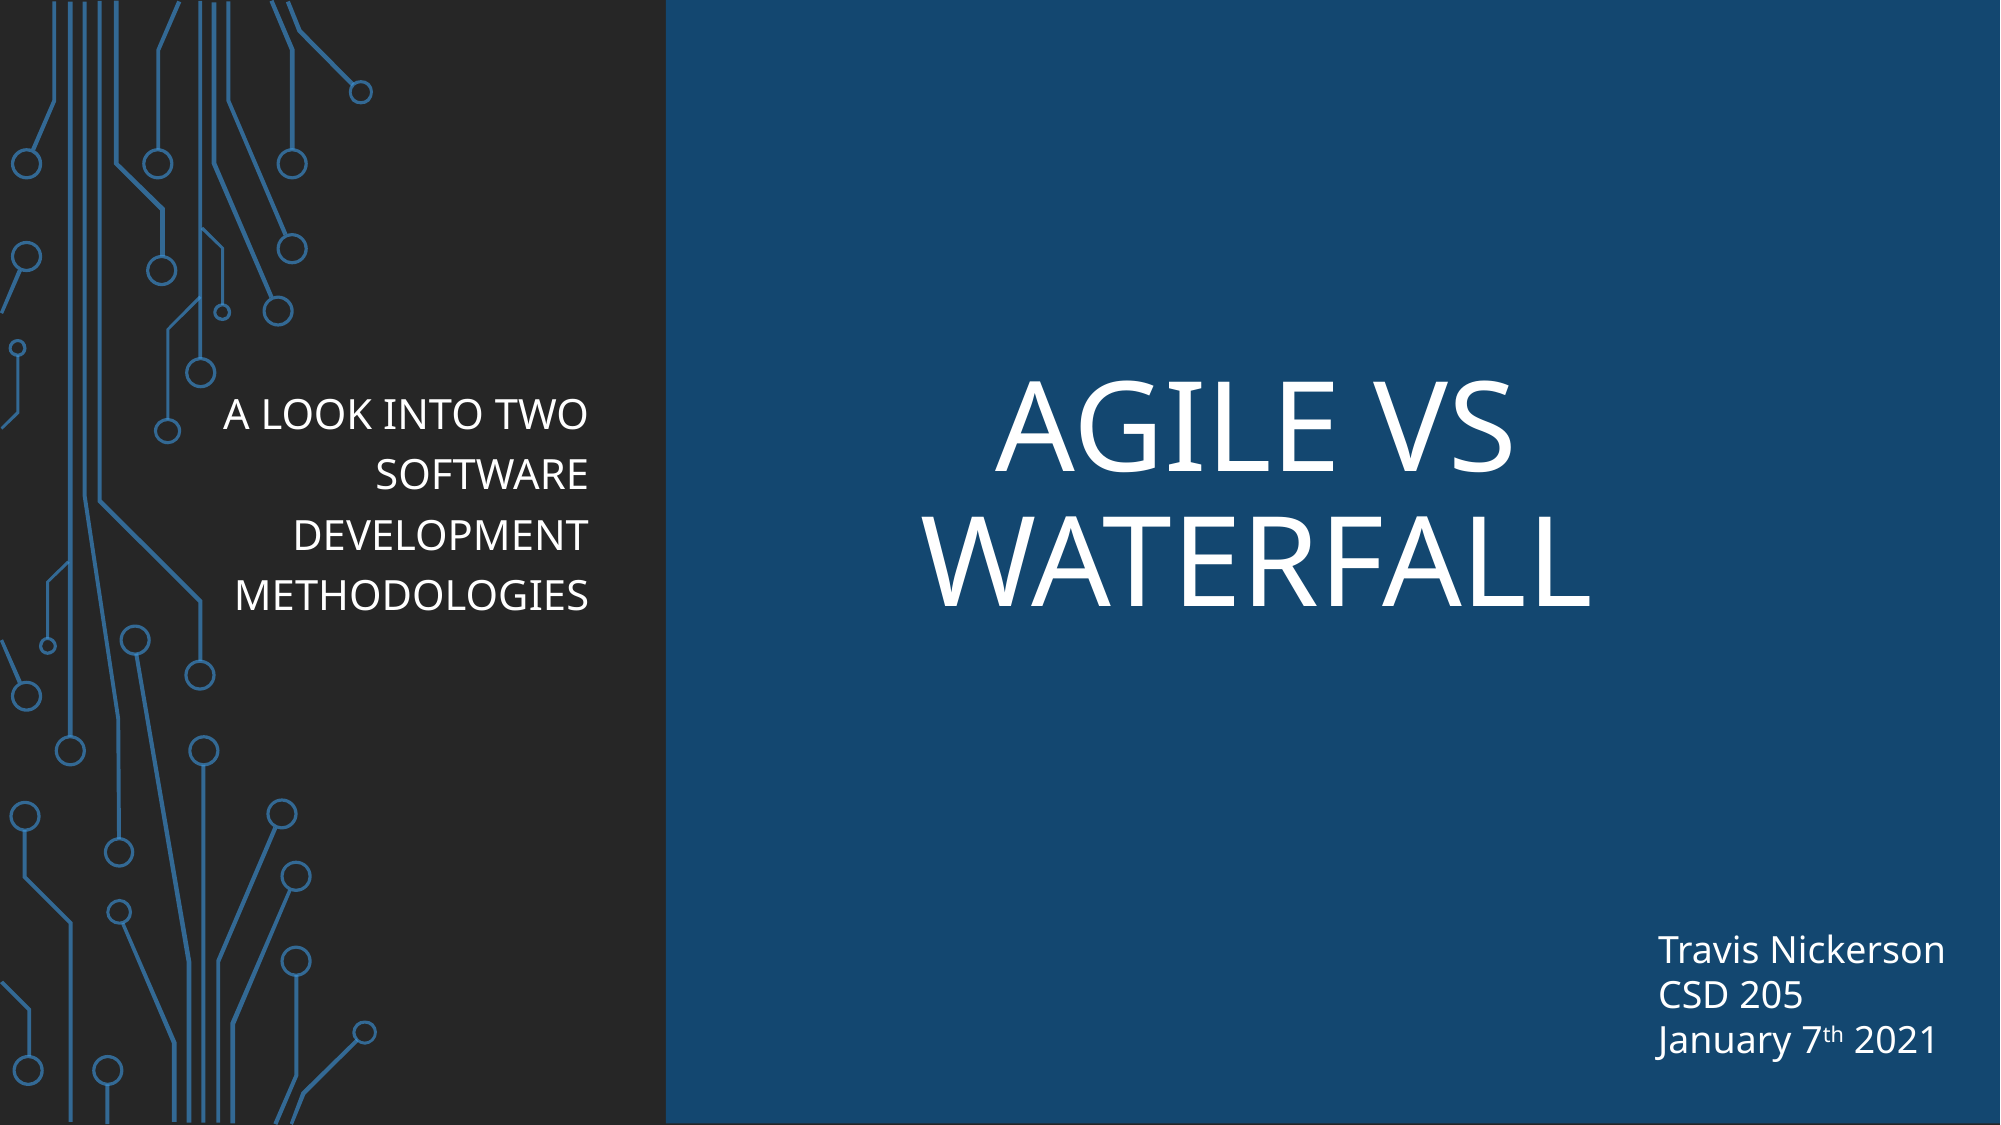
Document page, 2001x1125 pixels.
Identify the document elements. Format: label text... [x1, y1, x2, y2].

text_box [665, 0, 2000, 1124]
text_box Travis Nickerson CSD 205 January 7th 2021 [1643, 918, 2000, 1069]
subtitle A look into two software development methodologies [379, 158, 605, 839]
text_box [379, 0, 2000, 1125]
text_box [0, 0, 379, 1125]
title Agile vs Waterfall [763, 158, 1750, 839]
